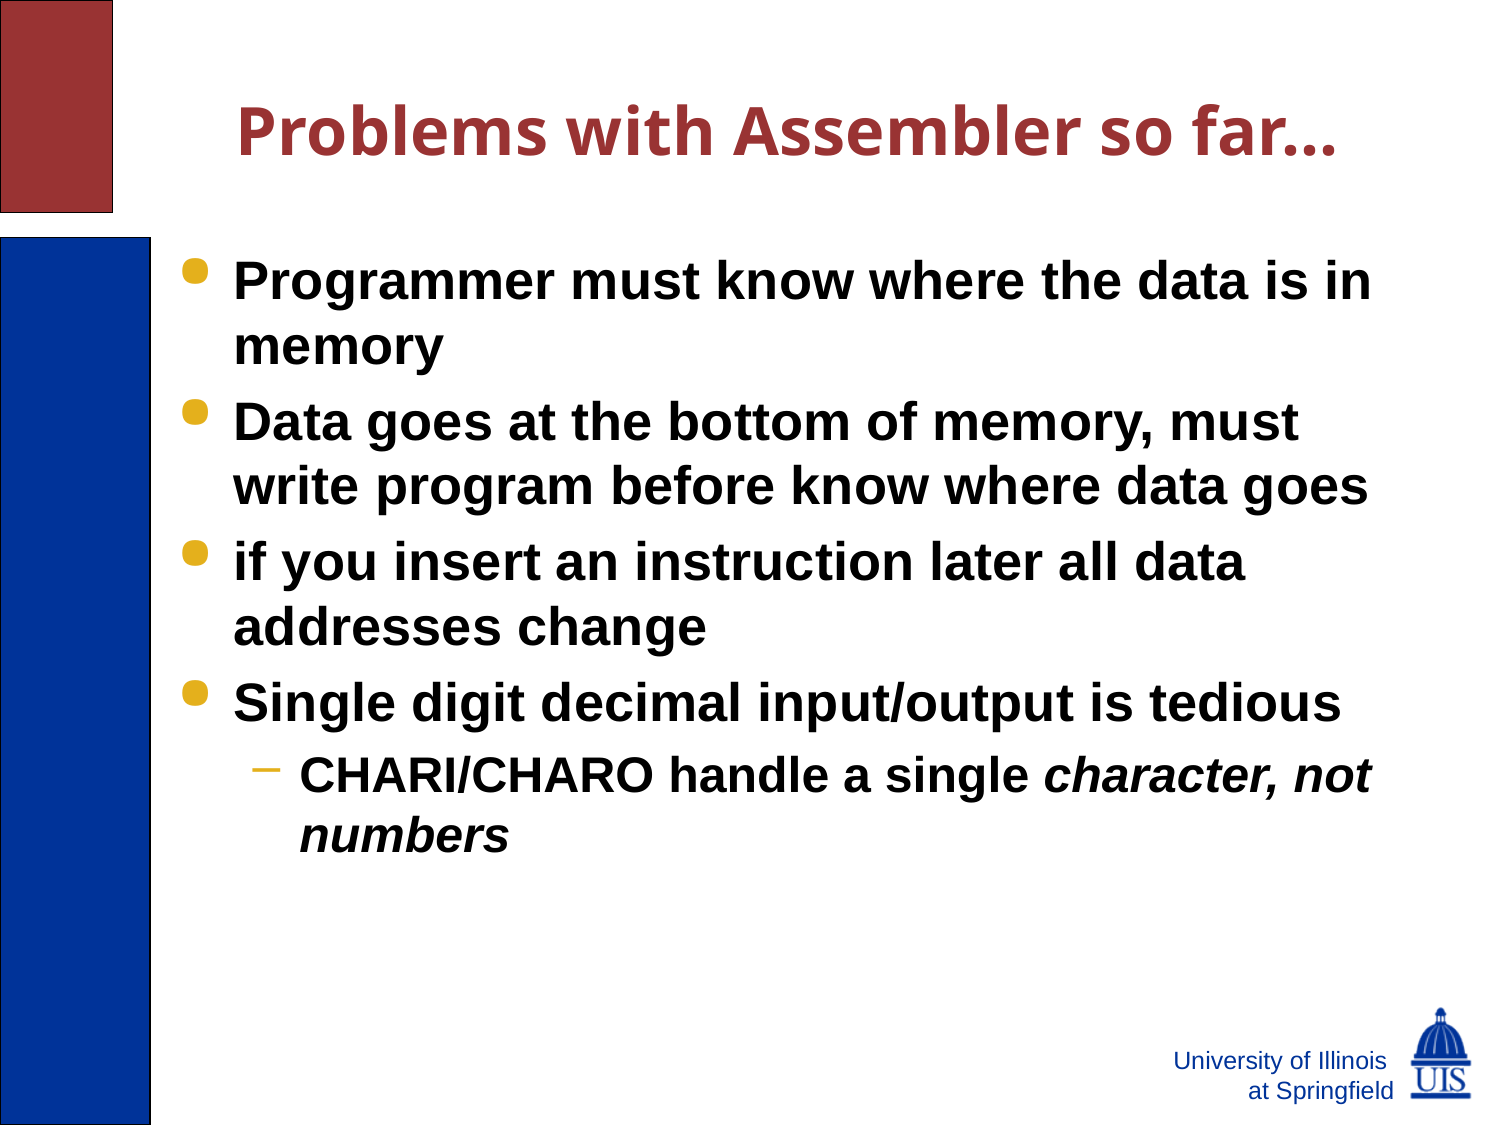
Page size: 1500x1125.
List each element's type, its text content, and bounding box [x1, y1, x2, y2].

list Programmer must know where the data is in memory Data goes at the bottom of memory, must write program before know where data goes if you insert an instruction later all data addresses change Single digit decimal input/output is tedious CHARI/CHARO handle a single character, not numbers [162, 237, 1425, 1005]
title Problems with Assembler so far… [150, 45, 1425, 213]
picture [1409, 1006, 1473, 1102]
